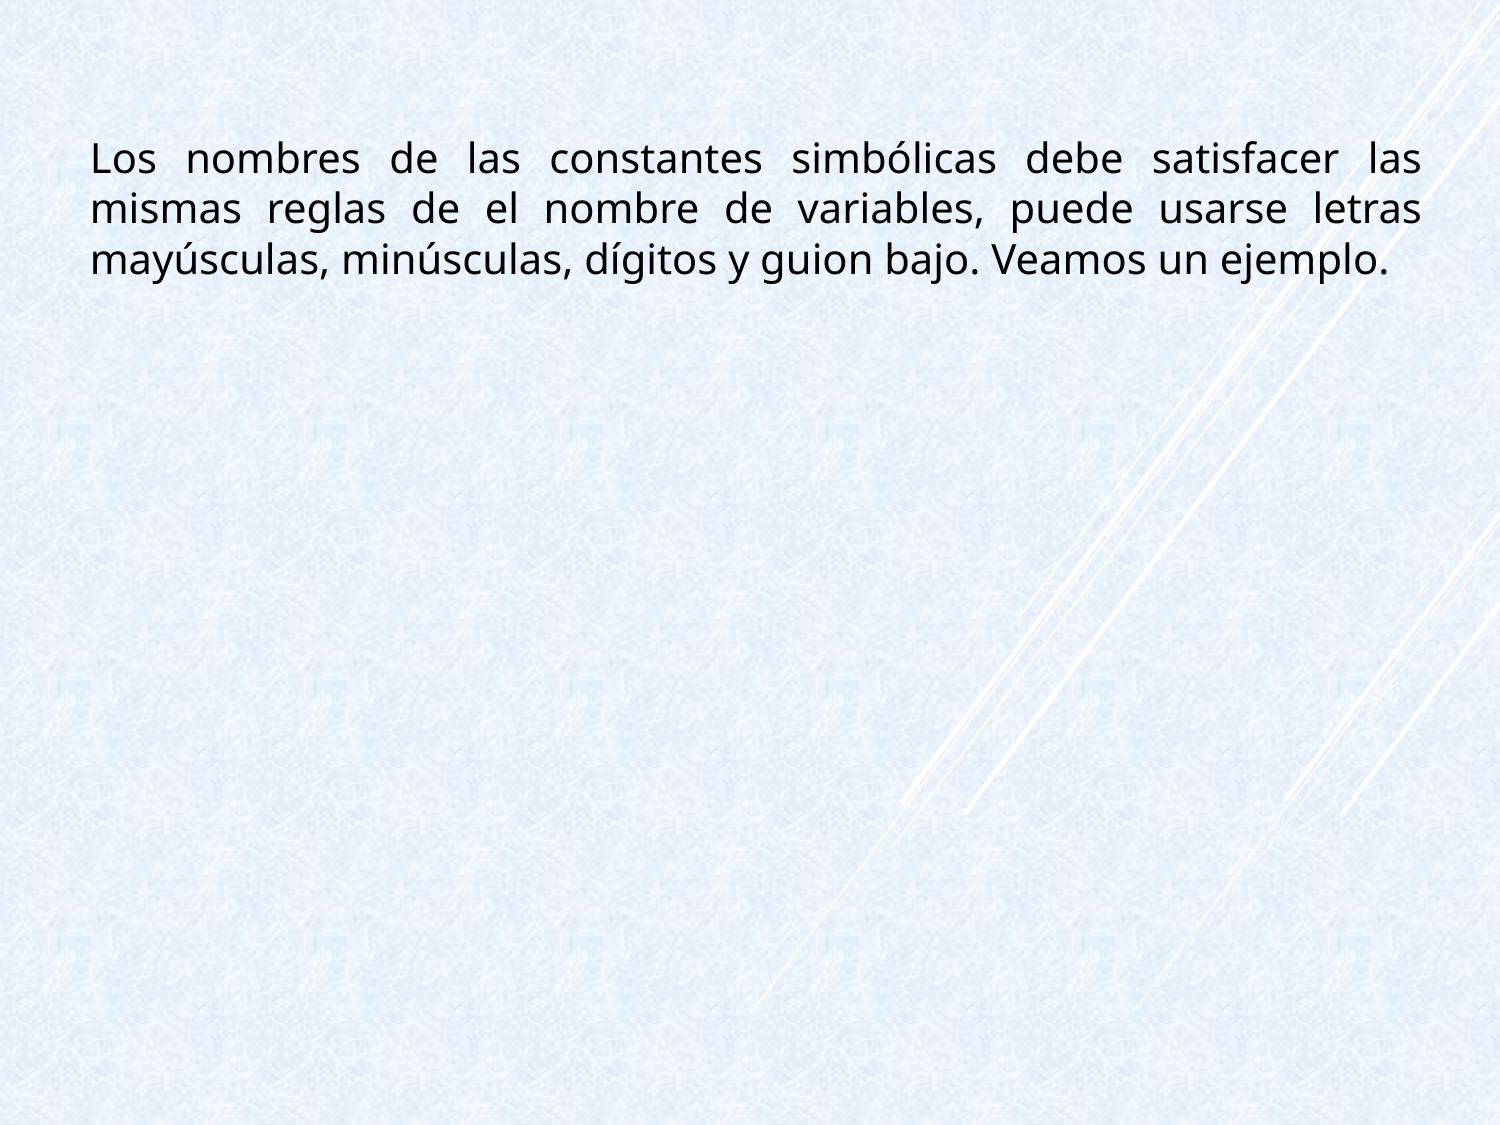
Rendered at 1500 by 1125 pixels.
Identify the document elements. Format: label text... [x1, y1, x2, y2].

text_box Los nombres de las constantes simbólicas debe satisfacer las mismas reglas de el nombre de variables, puede usarse letras mayúsculas, minúsculas, dígitos y guion bajo. Veamos un ejemplo. [74, 124, 1438, 340]
